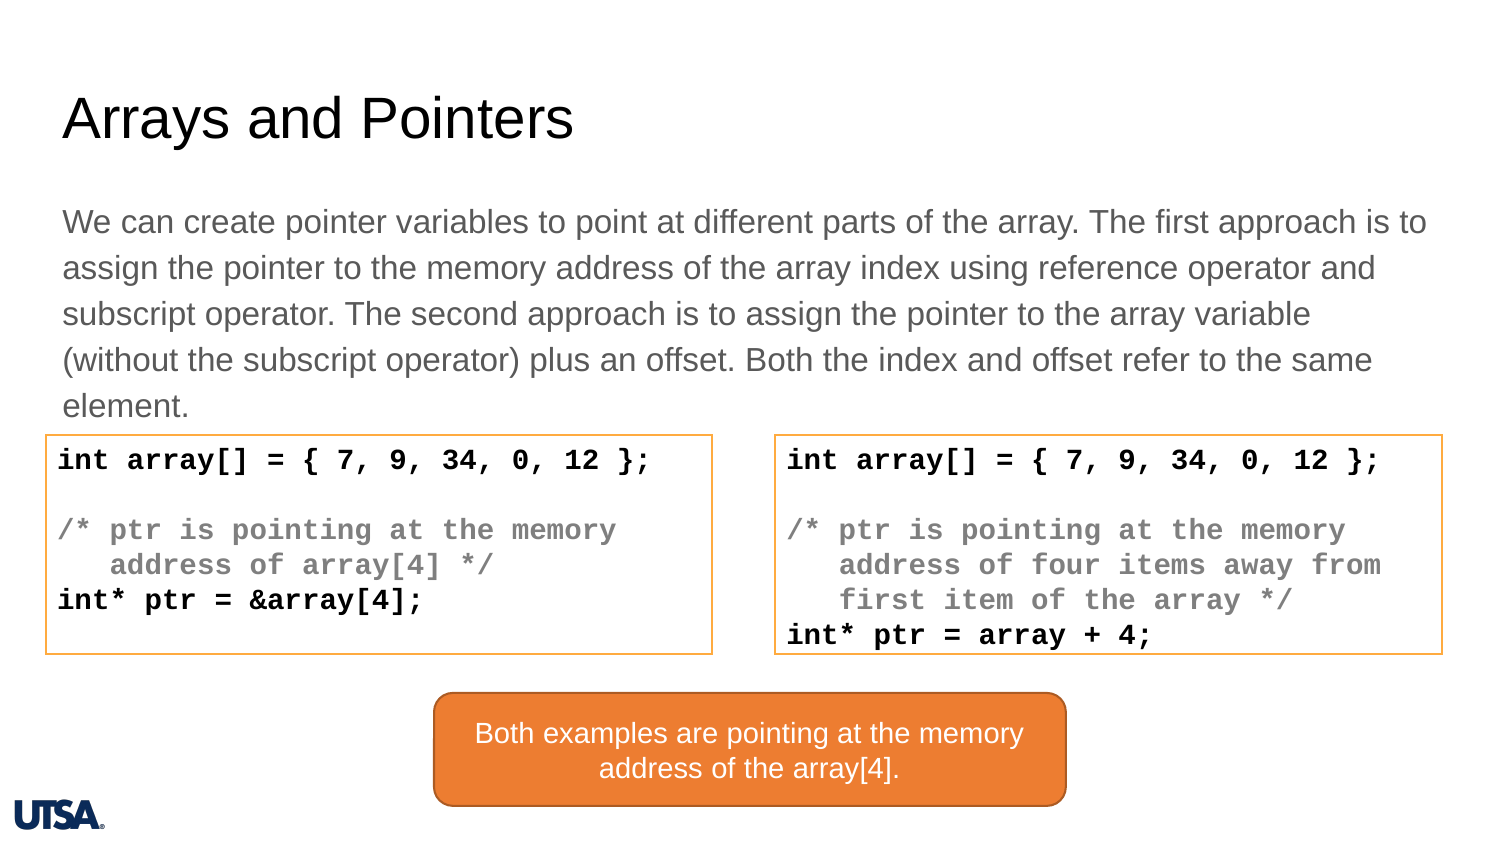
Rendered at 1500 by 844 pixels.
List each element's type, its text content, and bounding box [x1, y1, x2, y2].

text_box int array[] = { 7, 9, 34, 0, 12 }; /* ptr is pointing at the memory address of array[4] */ int* ptr = &array[4]; [45, 434, 713, 655]
list We can create pointer variables to point at different parts of the array. The first approach is to assign the pointer to the memory address of the array index using reference operator and subscript operator. The second approach is to assign the pointer to the array variable (without the subscript operator) plus an offset. Both the index and offset refer to the same element. [51, 189, 1449, 750]
picture [14, 799, 105, 830]
title Arrays and Pointers [51, 72, 1449, 167]
text_box Both examples are pointing at the memory address of the array[4]. [433, 692, 1066, 806]
text_box int array[] = { 7, 9, 34, 0, 12 }; /* ptr is pointing at the memory address of four items away from first item of the array */ int* ptr = array + 4; [774, 434, 1442, 655]
